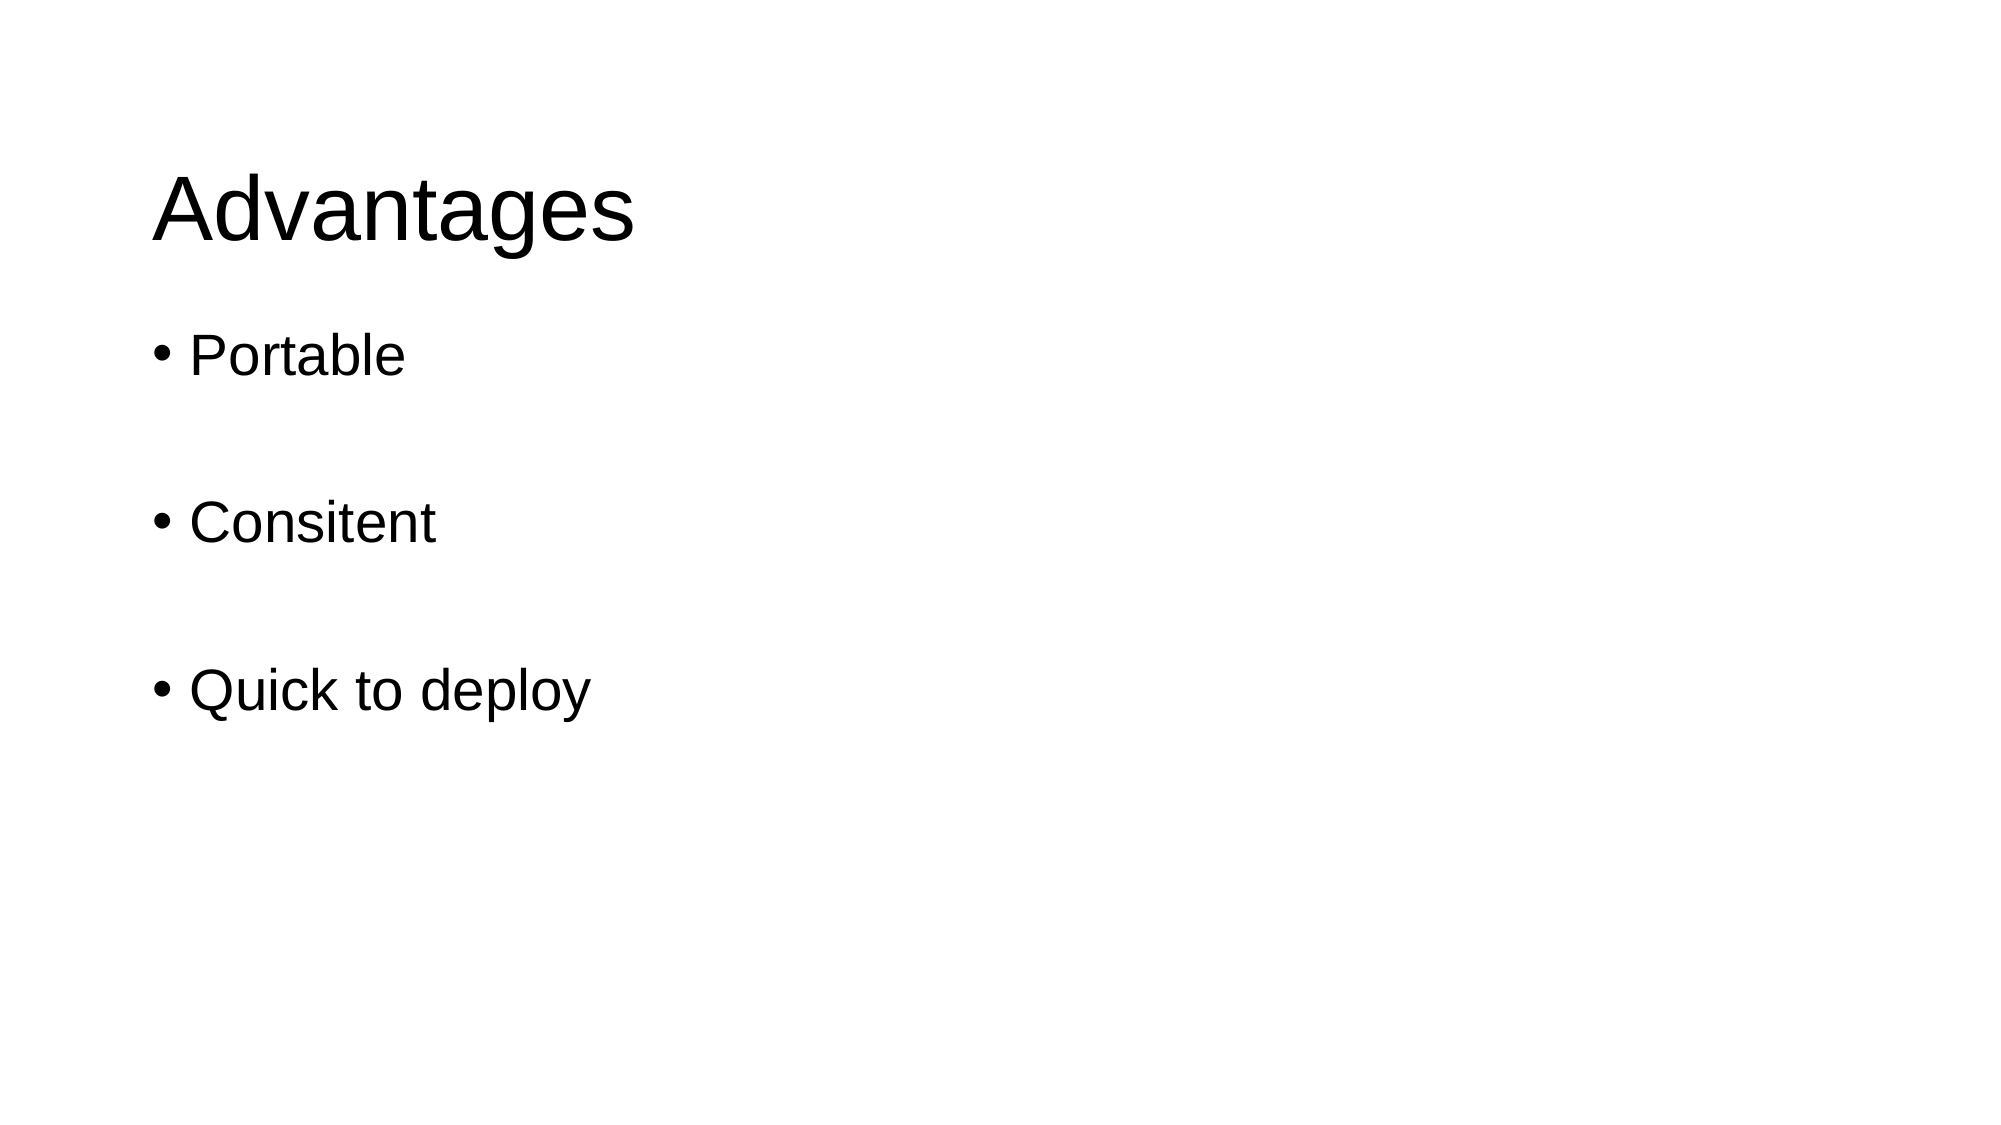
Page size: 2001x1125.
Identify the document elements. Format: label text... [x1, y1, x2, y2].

list Portable Consitent Quick to deploy [137, 317, 1863, 1032]
title Advantages [137, 102, 1863, 317]
